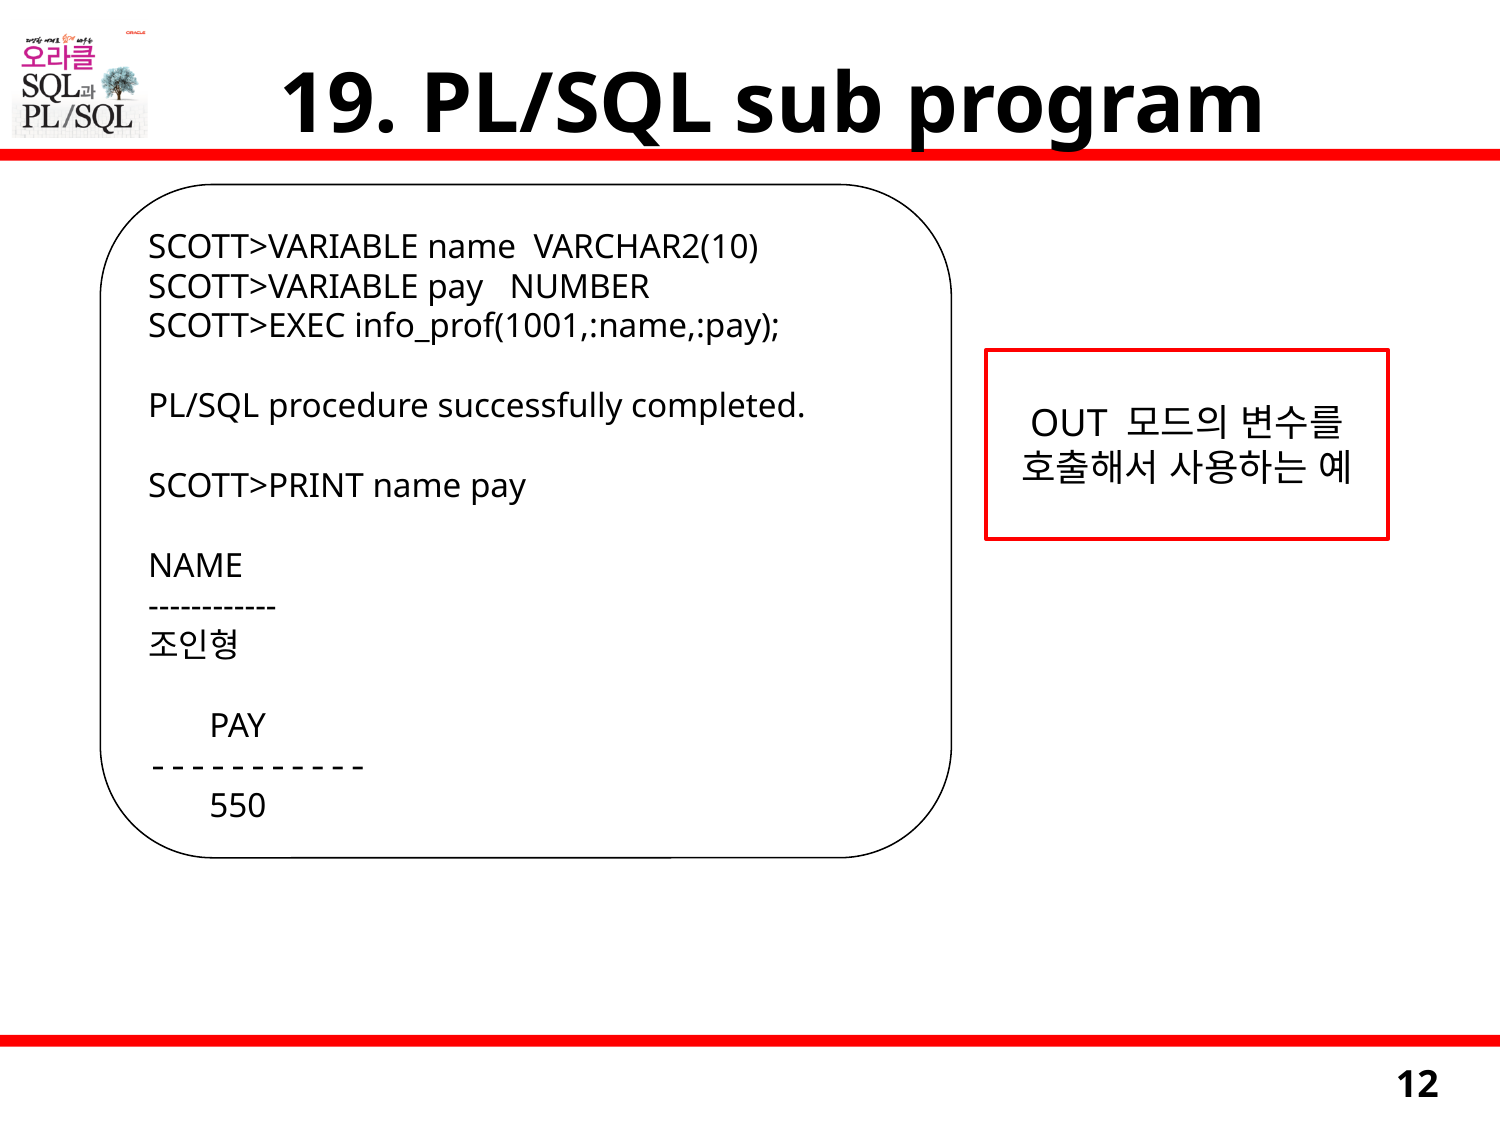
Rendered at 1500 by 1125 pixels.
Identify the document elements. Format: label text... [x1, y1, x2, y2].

picture [11, 19, 148, 138]
text_box [0, 147, 1500, 163]
text_box 12 [1362, 1056, 1473, 1108]
text_box OUT 모드의 변수를 호출해서 사용하는 예 [984, 348, 1390, 541]
text_box [0, 1033, 1500, 1049]
text_box SCOTT>VARIABLE name VARCHAR2(10) SCOTT>VARIABLE pay NUMBER SCOTT>EXEC info_prof(1001,:name,:pay); PL/SQL procedure successfully completed. SCOTT>PRINT name pay NAME ------------ 조인형 PAY ----------- 550 [100, 184, 952, 858]
text_box 19. PL/SQL sub program [204, 0, 1343, 151]
